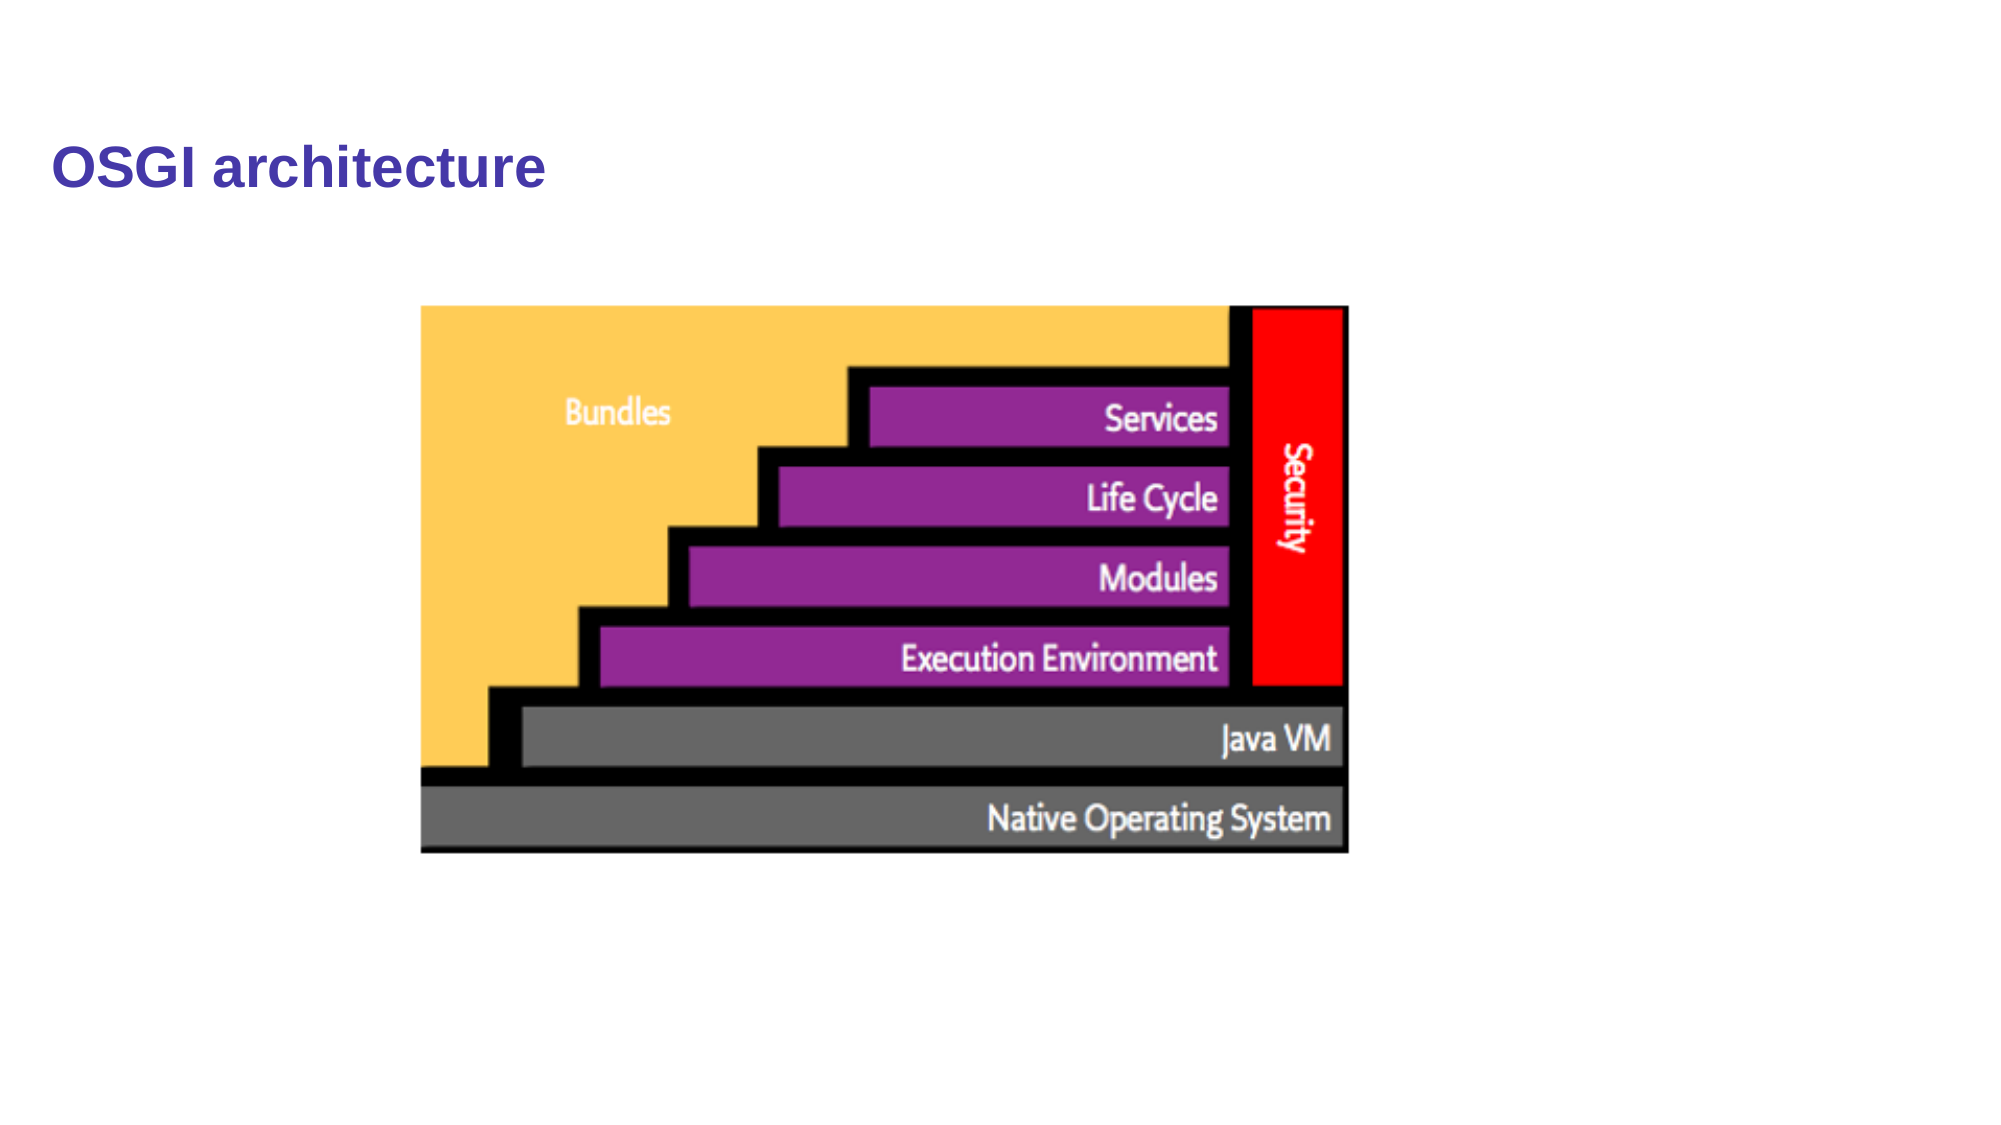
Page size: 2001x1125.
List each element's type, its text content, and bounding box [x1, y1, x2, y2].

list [388, 277, 1366, 883]
title OSGI architecture [36, 59, 1762, 278]
